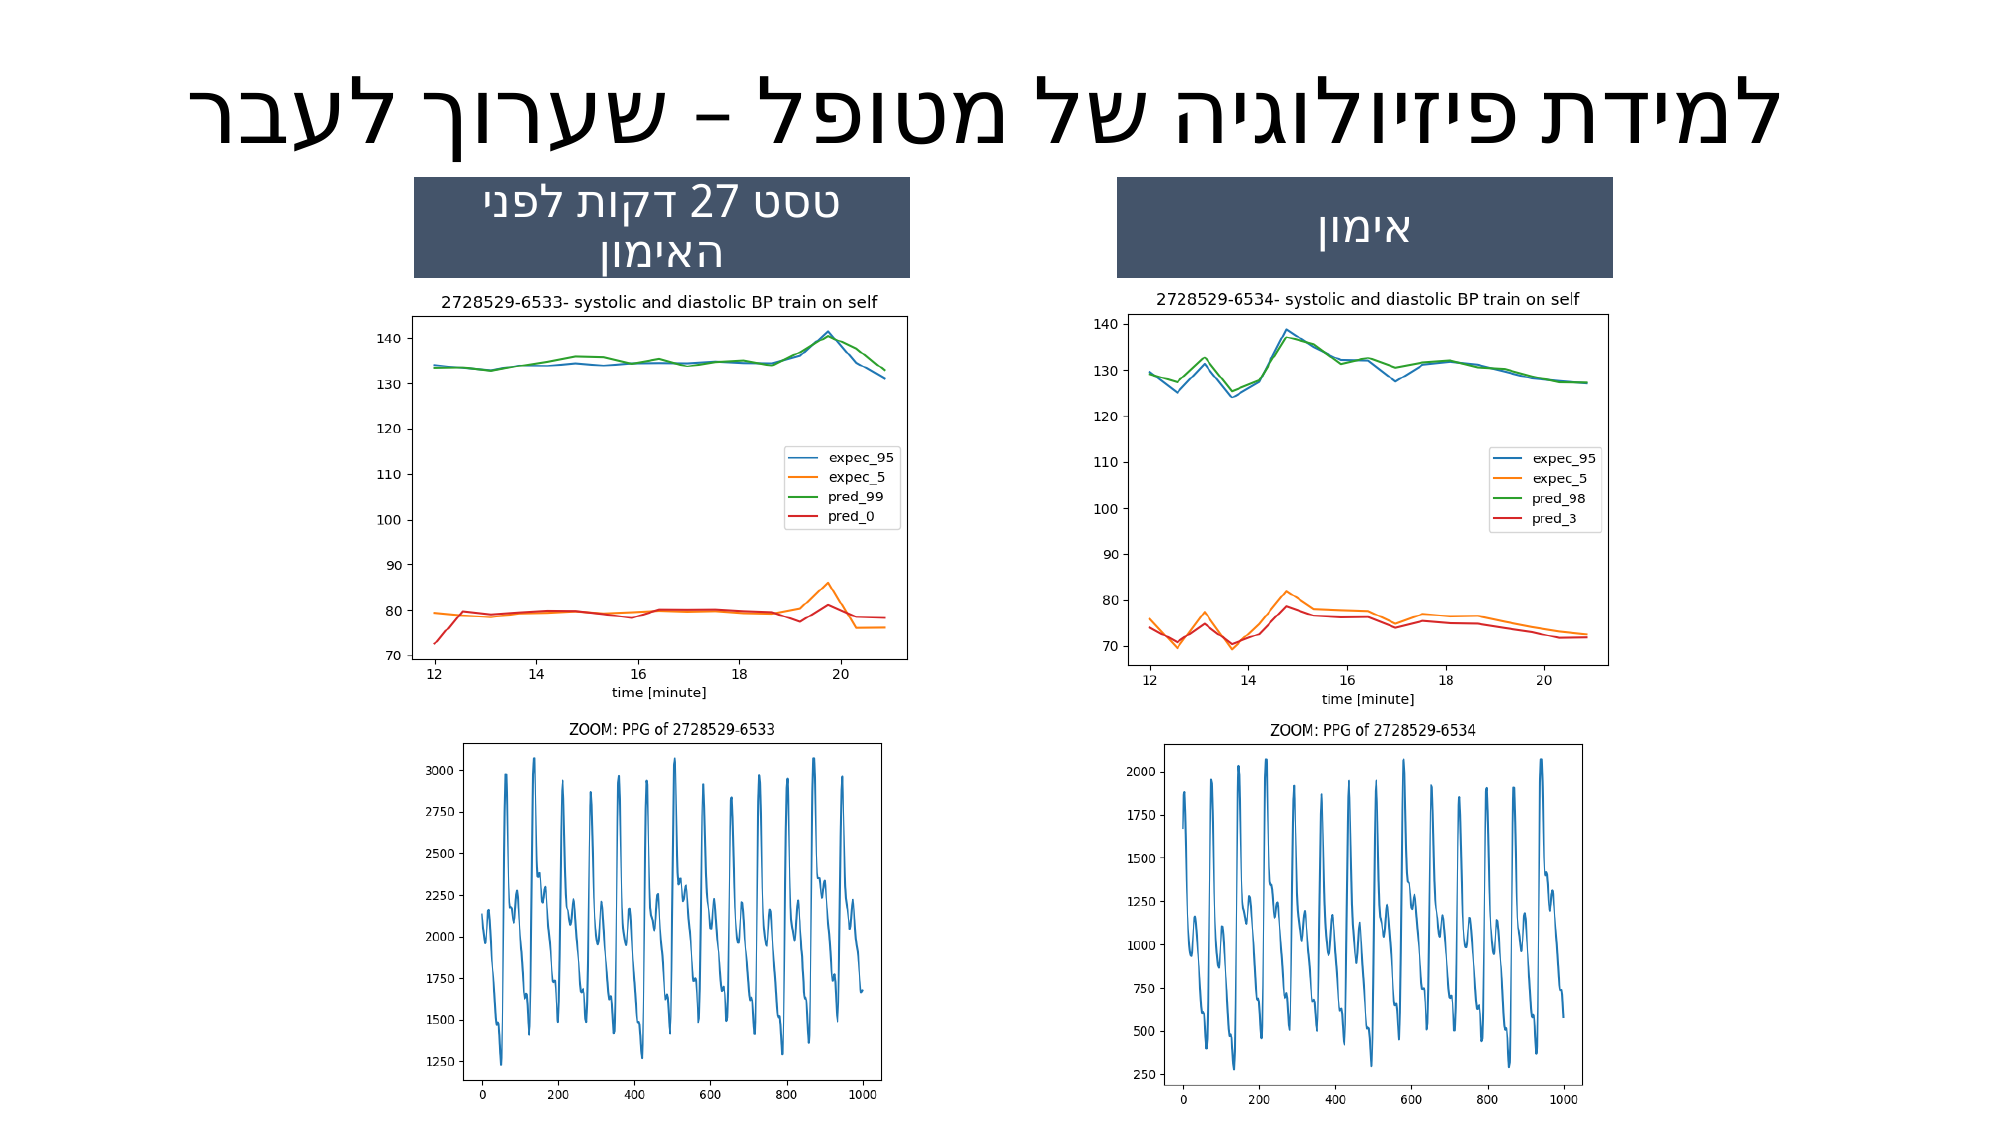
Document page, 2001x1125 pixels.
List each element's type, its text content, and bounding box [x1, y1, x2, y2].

title למידת פיזיולוגיה של מטופל – שערוך לעבר [124, 5, 1850, 178]
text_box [0, 178, 2000, 1125]
